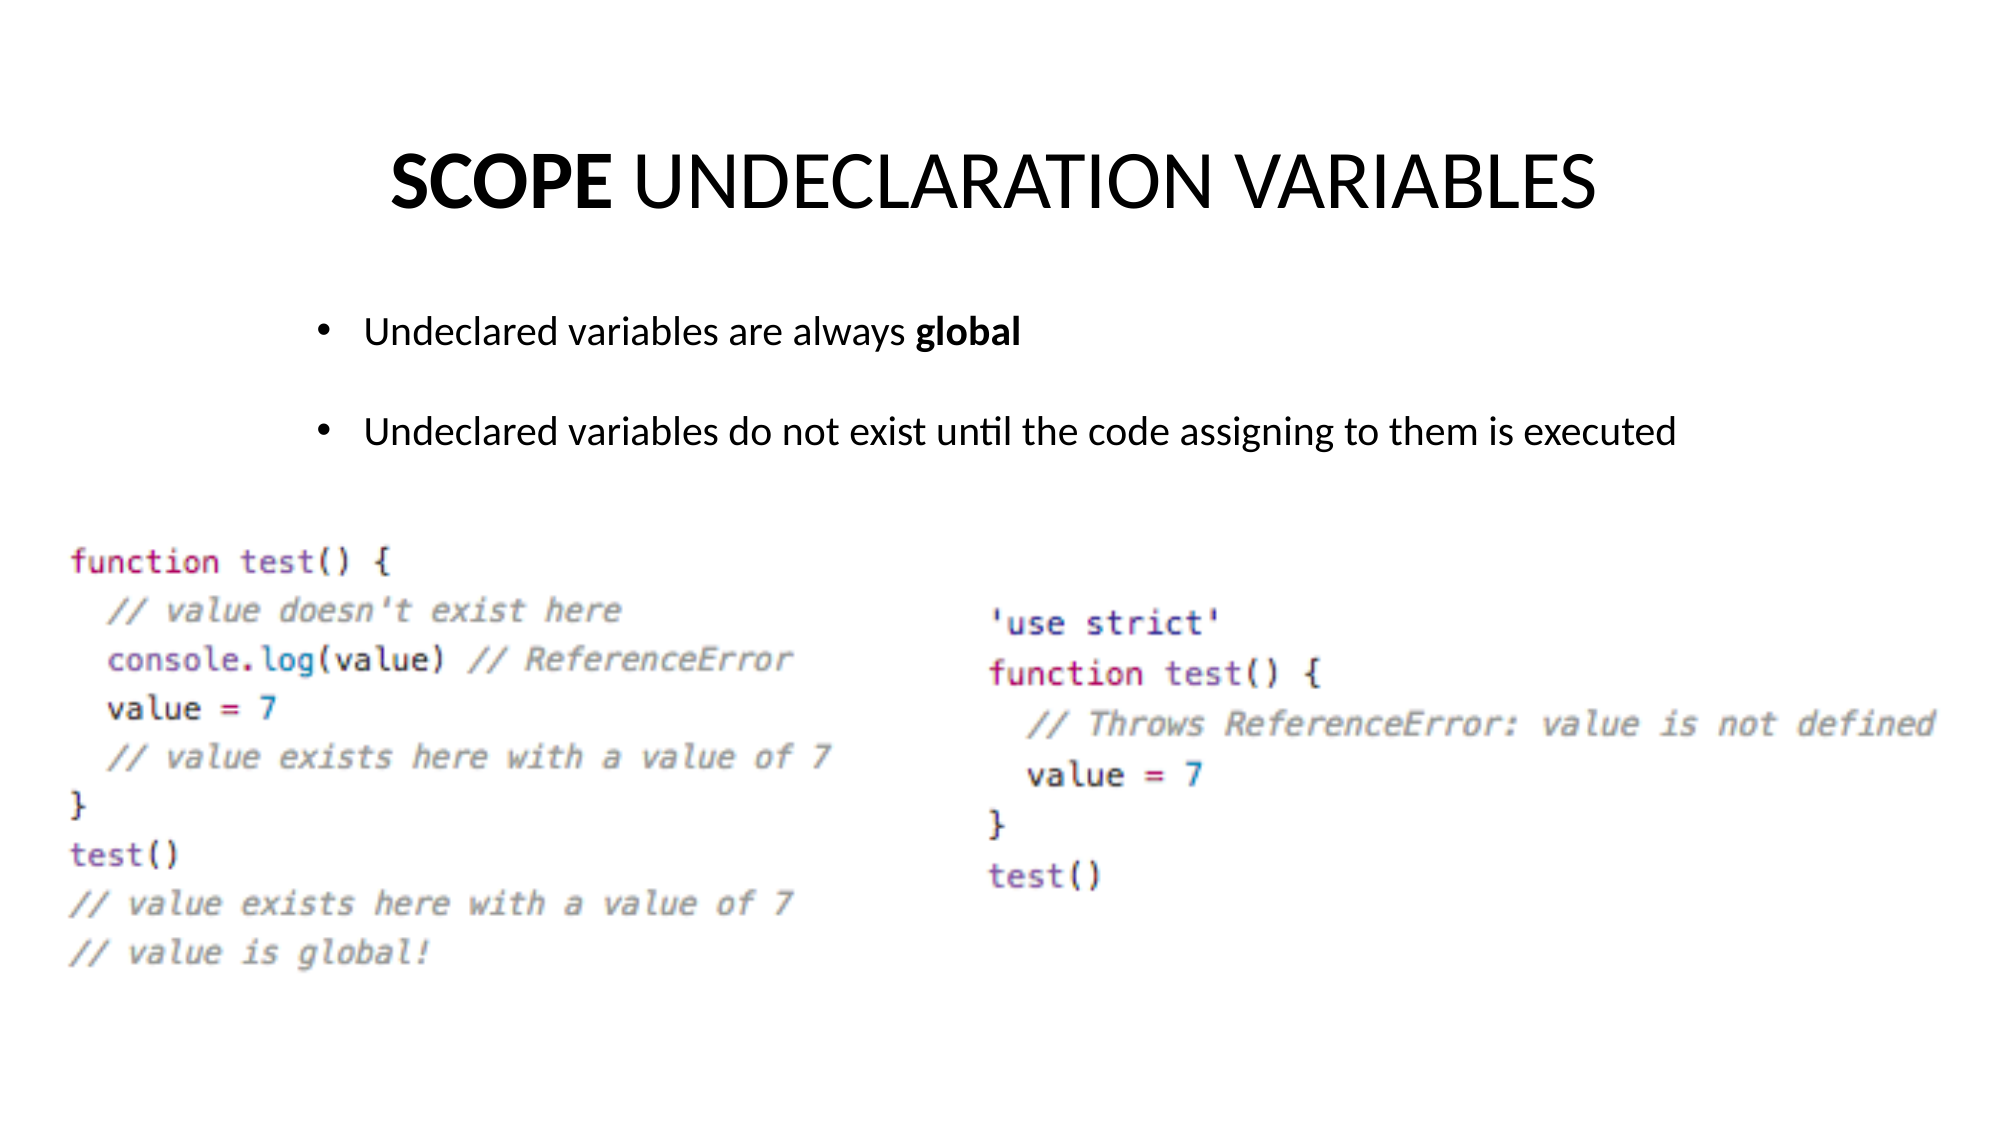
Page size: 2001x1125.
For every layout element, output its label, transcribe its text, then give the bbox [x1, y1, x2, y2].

picture [58, 525, 878, 1005]
text_box SCOPE UNDECLARATION VARIABLES [375, 118, 1625, 233]
text_box Undeclared variables are always global Undeclared variables do not exist until the code assigning to them is executed [301, 296, 1699, 462]
picture [955, 570, 1982, 960]
